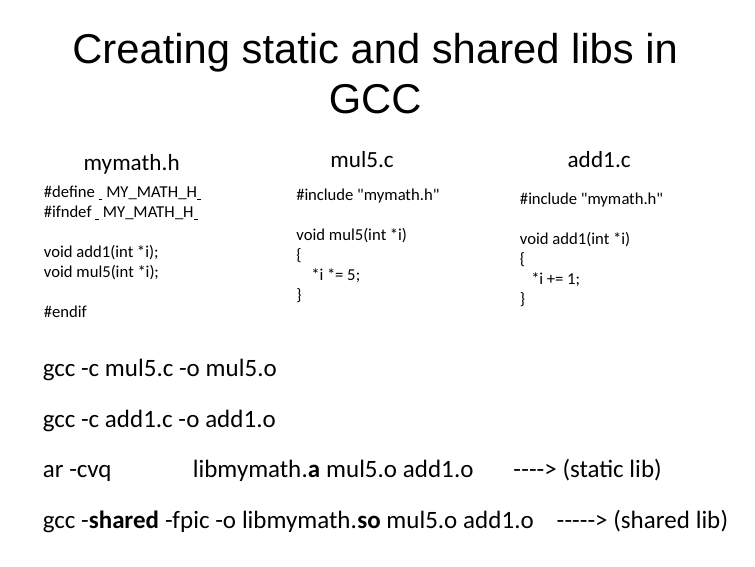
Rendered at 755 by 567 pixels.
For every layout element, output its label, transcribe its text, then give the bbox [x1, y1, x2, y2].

text_box [50, 297, 94, 314]
text_box #include "mymath.h" void mul5(int *i) { *i *= 5; } [295, 183, 502, 335]
text_box #define MY_MATH_H #ifndef MY_MATH_H void add1(int *i); void mul5(int *i); #endif [42, 180, 263, 346]
text_box [547, 267, 605, 283]
text_box #include "mymath.h" void add1(int *i) { *i += 1; } [518, 187, 712, 283]
title Creating static and shared libs in GCC [29, 51, 721, 93]
text_box mymath.h [82, 146, 242, 176]
text_box gcc -c mul5.c -o mul5.o gcc -c add1.c -o add1.o ar -cvq libmymath.a mul5.o add1.o ----> (static lib) gcc -shared -fpic -o libmymath.so mul5.o add1.o -----> (shared lib) [42, 351, 735, 503]
text_box mul5.c [329, 144, 455, 173]
text_box [50, 241, 176, 273]
text_box add1.c [566, 144, 685, 173]
text_box [534, 239, 543, 255]
text_box [310, 267, 368, 283]
